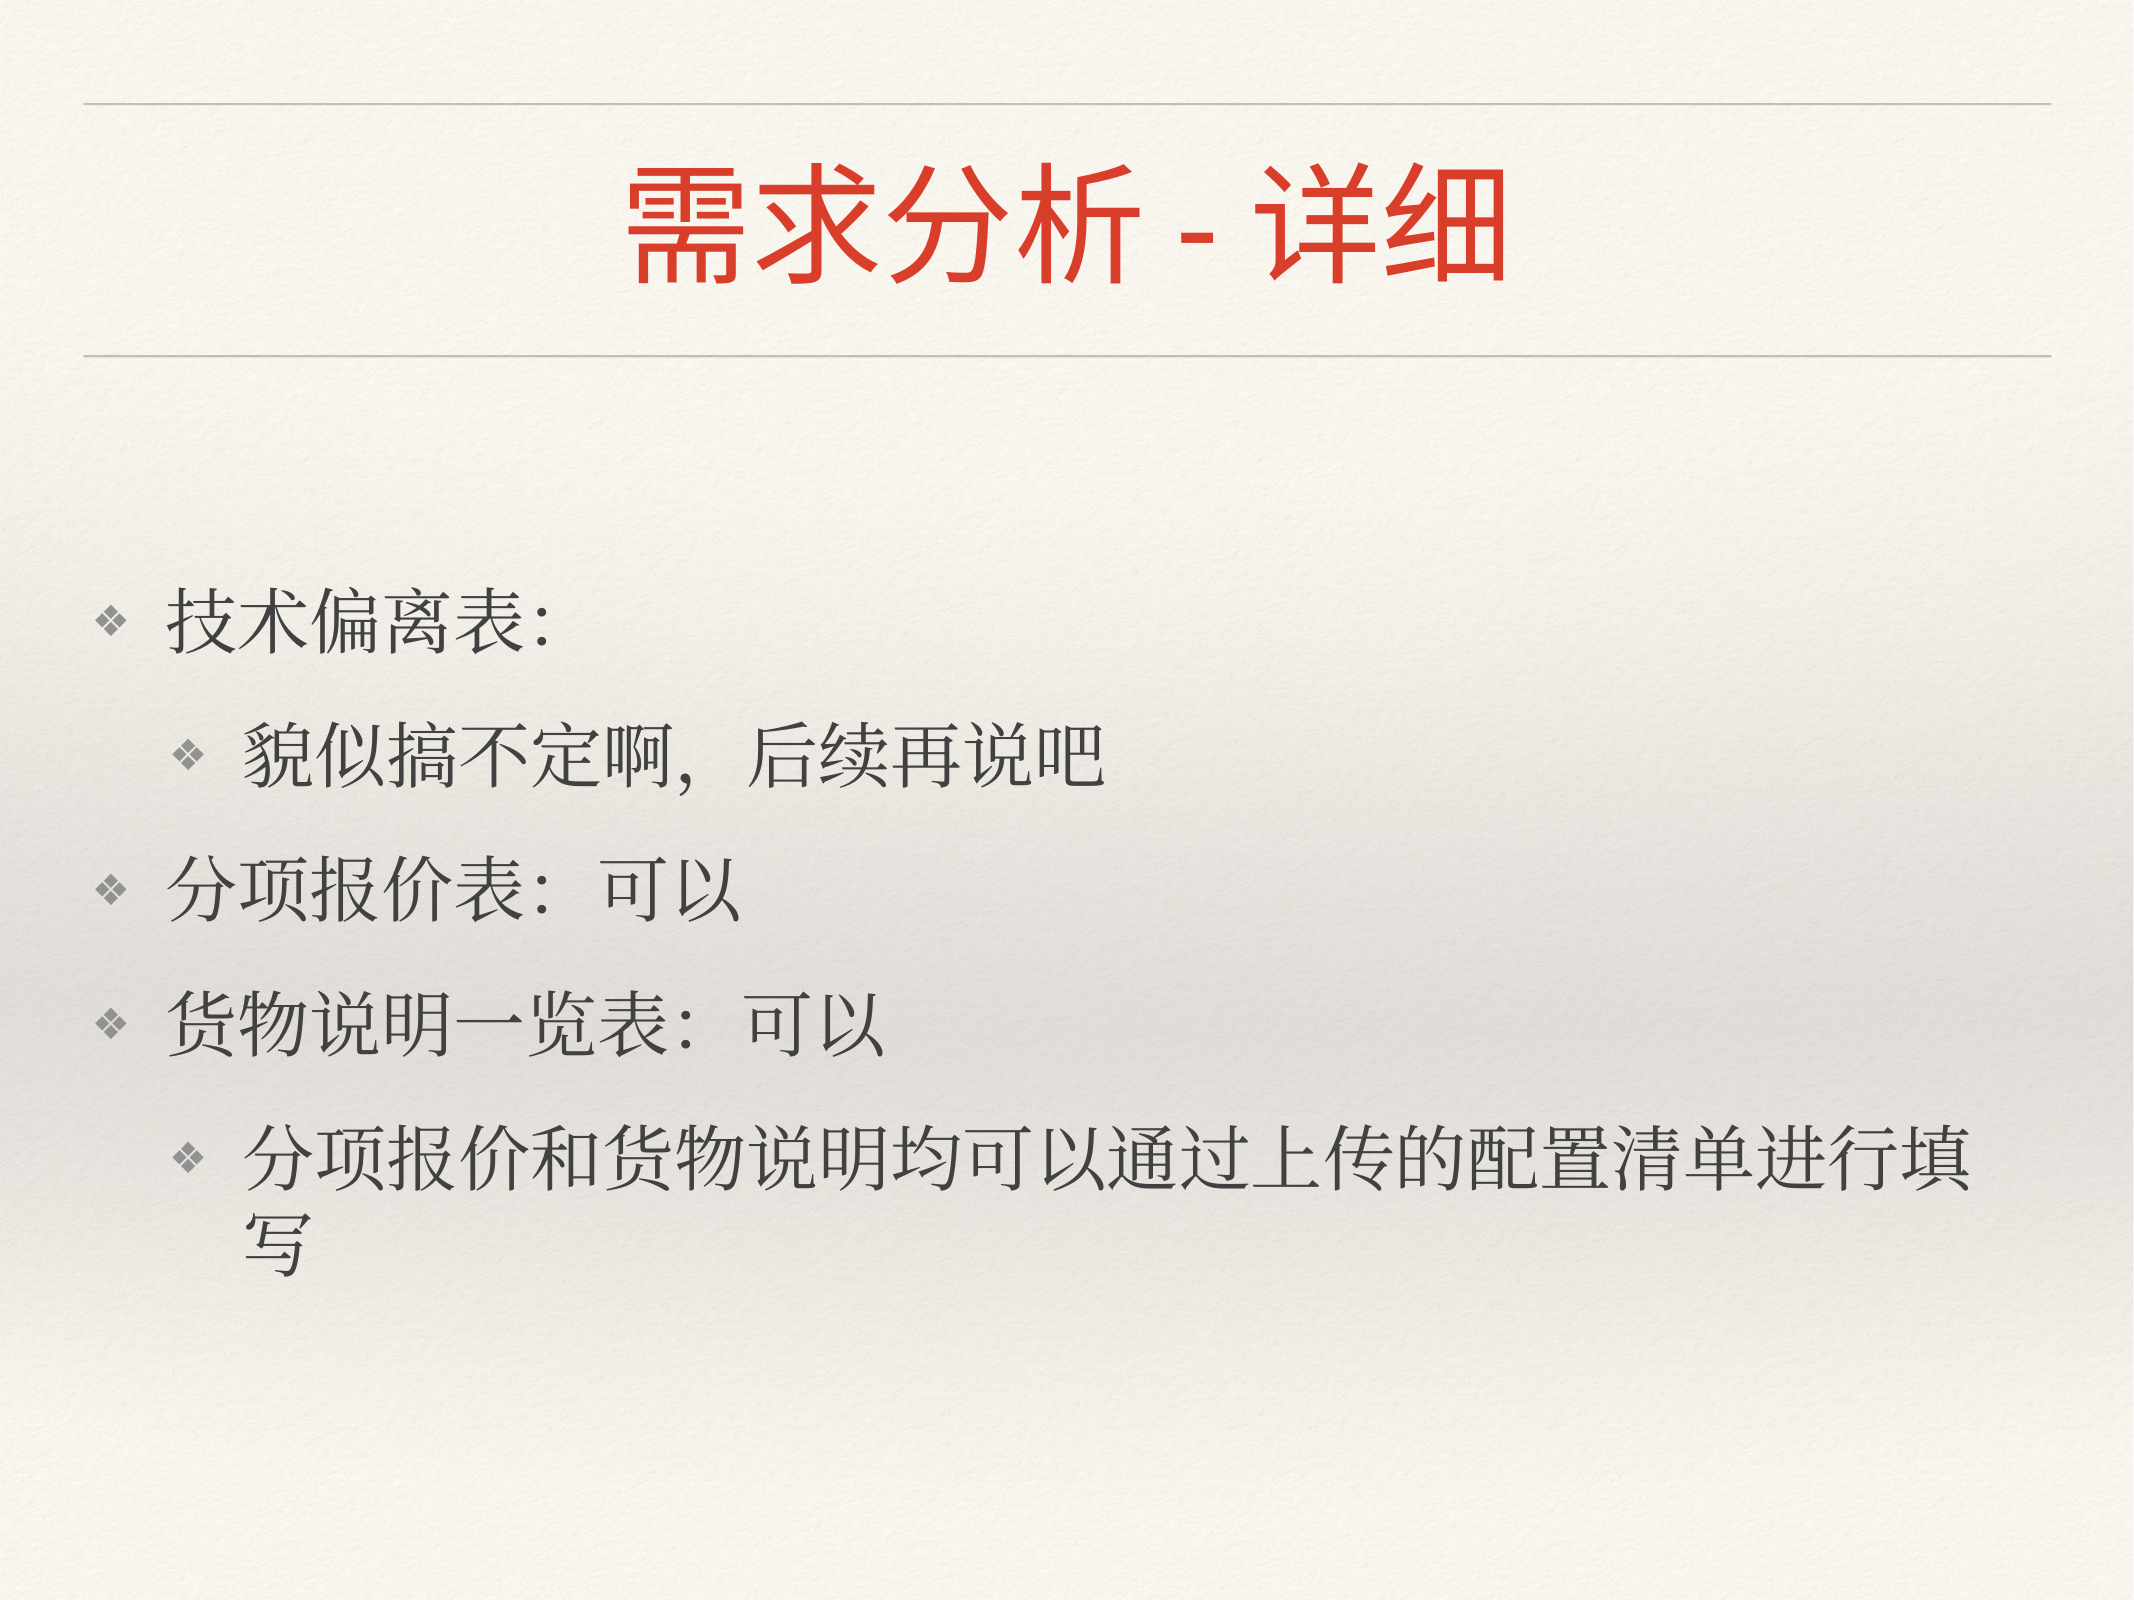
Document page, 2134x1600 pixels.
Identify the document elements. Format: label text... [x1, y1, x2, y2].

title 需求分析-详细 [82, 130, 2051, 332]
picture [0, 0, 2134, 1600]
list 技术偏离表： 貌似搞不定啊，后续再说吧 分项报价表：可以 货物说明一览表：可以 分项报价和货物说明均可以通过上传的配置清单进行填写 [82, 430, 2051, 1432]
